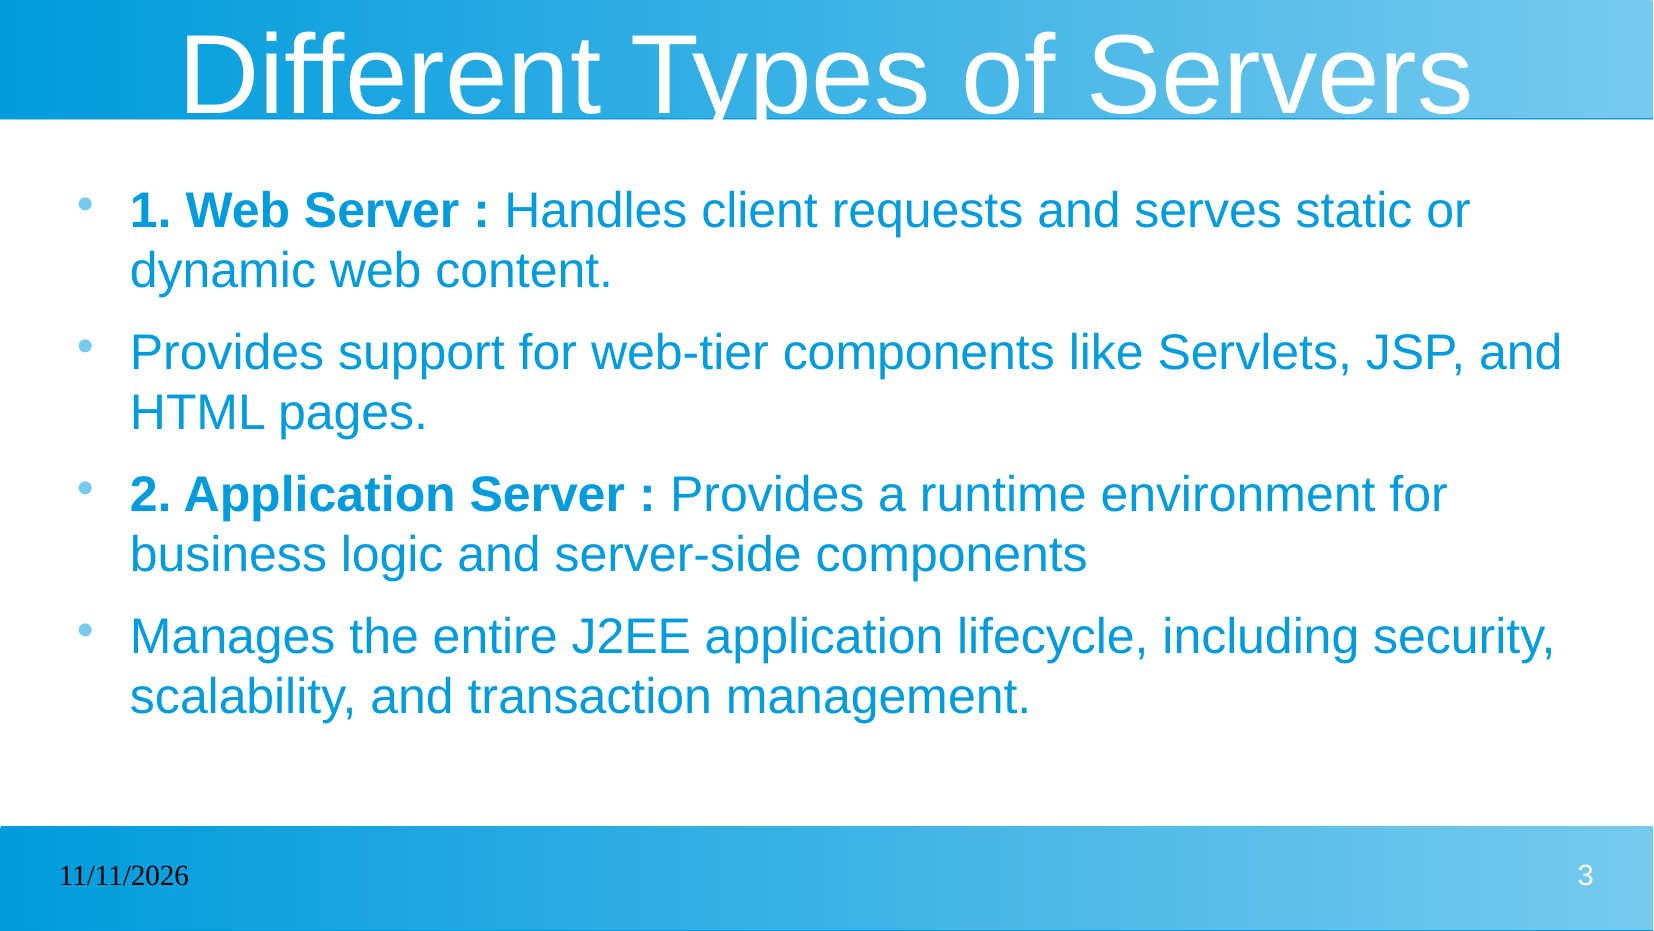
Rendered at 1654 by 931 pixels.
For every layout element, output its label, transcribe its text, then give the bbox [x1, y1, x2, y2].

title Different Types of Servers [59, 6, 1594, 132]
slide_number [59, 856, 443, 915]
list 1. Web Server : Handles client requests and serves static or dynamic web content. Provides support for web-tier components like Servlets, JSP, and HTML pages. 2. Application Server : Provides a runtime environment for business logic and server-side components Manages the entire J2EE application lifecycle, including security, scalability, and transaction management. [59, 177, 1594, 768]
slide_number 3 [1210, 856, 1594, 915]
